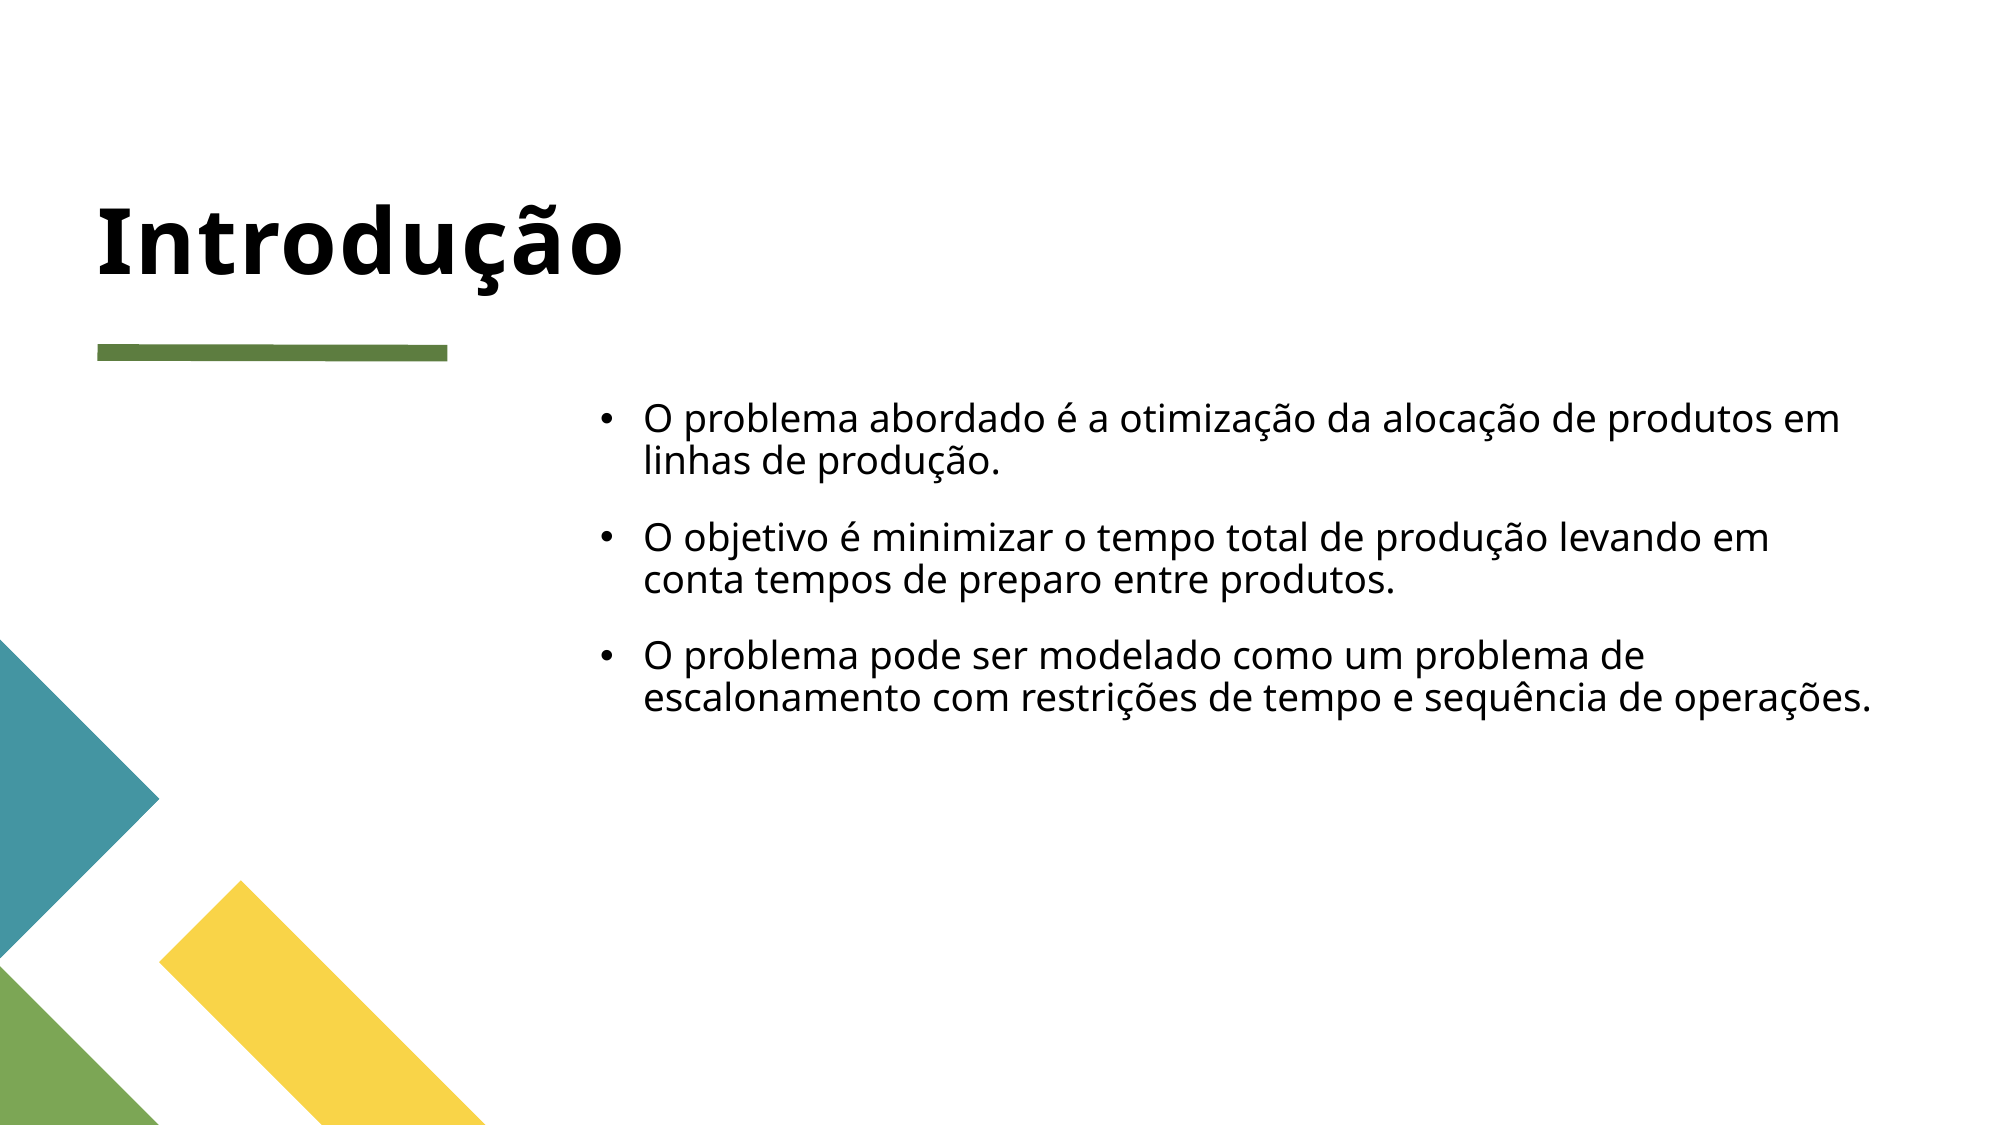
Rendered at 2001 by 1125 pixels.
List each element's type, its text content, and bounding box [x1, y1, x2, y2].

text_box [0, 639, 486, 1125]
title Introdução [97, 16, 1882, 293]
list O problema abordado é a otimização da alocação de produtos em linhas de produção. O objetivo é minimizar o tempo total de produção levando em conta tempos de preparo entre produtos. O problema pode ser modelado como um problema de escalonamento com restrições de tempo e sequência de operações. [600, 361, 1882, 764]
